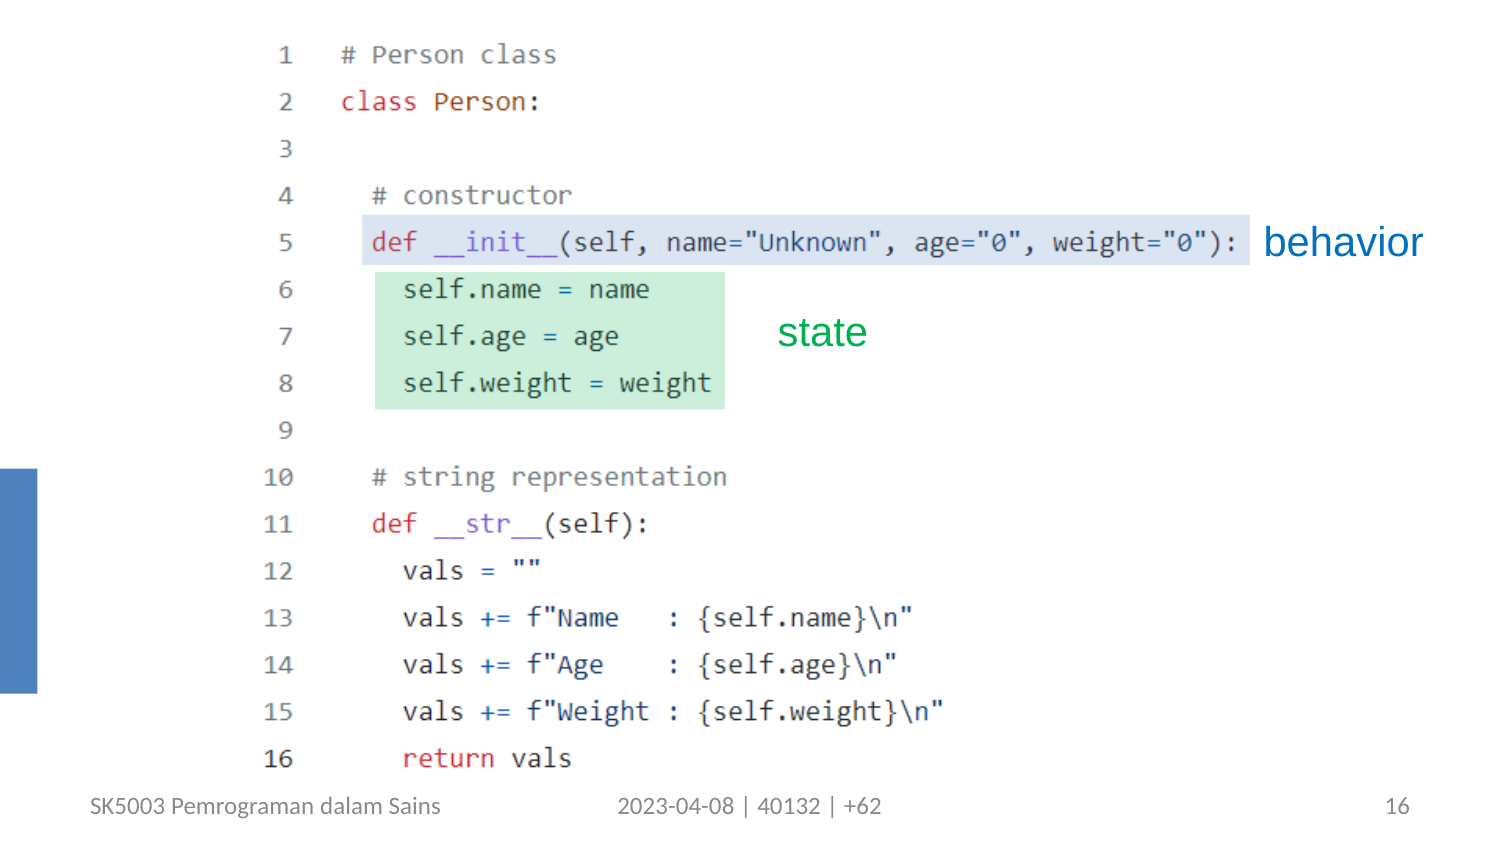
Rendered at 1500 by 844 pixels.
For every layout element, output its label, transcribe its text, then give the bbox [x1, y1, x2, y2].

text_box behavior [1248, 207, 1440, 273]
footer 2023-04-08 | 40132 | +62 [512, 789, 988, 827]
picture [258, 34, 1242, 780]
text_box [1247, 213, 1252, 267]
slide_number 16 [1074, 782, 1425, 827]
slide_number SK5003 Pemrograman dalam Sains [75, 782, 463, 827]
